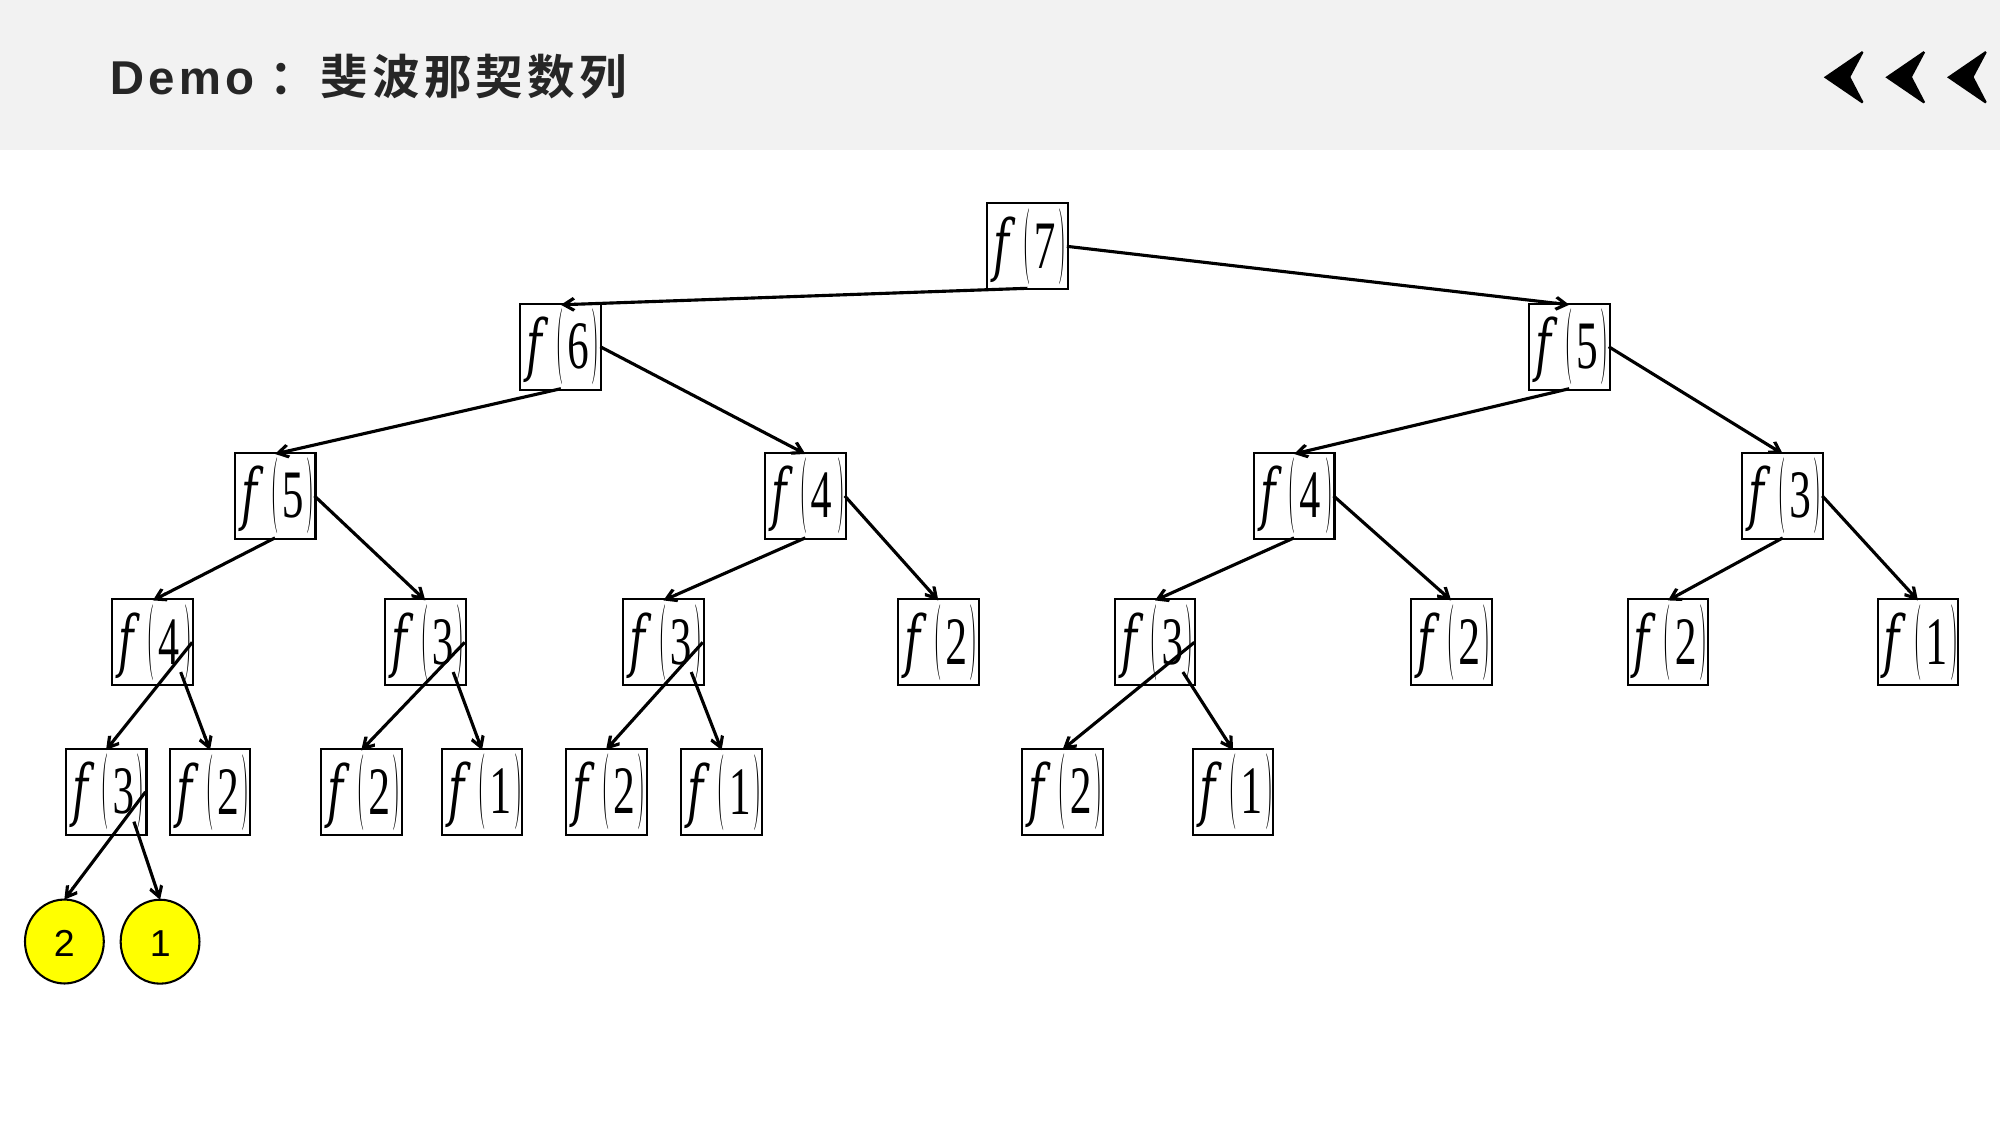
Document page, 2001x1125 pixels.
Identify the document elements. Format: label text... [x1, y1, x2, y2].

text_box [1294, 346, 1530, 454]
text_box 2 [23, 898, 105, 985]
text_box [1155, 495, 1255, 601]
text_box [844, 495, 939, 601]
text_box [64, 821, 79, 900]
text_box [1182, 672, 1234, 750]
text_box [180, 672, 211, 751]
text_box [152, 495, 236, 601]
text_box 1 [119, 898, 201, 985]
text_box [453, 672, 483, 750]
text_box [1608, 346, 1783, 454]
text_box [1822, 495, 1918, 601]
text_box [1667, 495, 1744, 601]
title Demo：斐波那契数列 [95, 38, 1906, 112]
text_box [1066, 246, 1570, 305]
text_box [606, 672, 636, 750]
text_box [1062, 672, 1128, 750]
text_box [560, 246, 988, 305]
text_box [274, 346, 522, 454]
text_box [1333, 495, 1452, 601]
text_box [663, 495, 766, 601]
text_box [106, 672, 125, 750]
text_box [600, 346, 806, 454]
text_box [314, 495, 426, 601]
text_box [691, 672, 722, 751]
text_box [133, 821, 161, 900]
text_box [361, 672, 398, 751]
